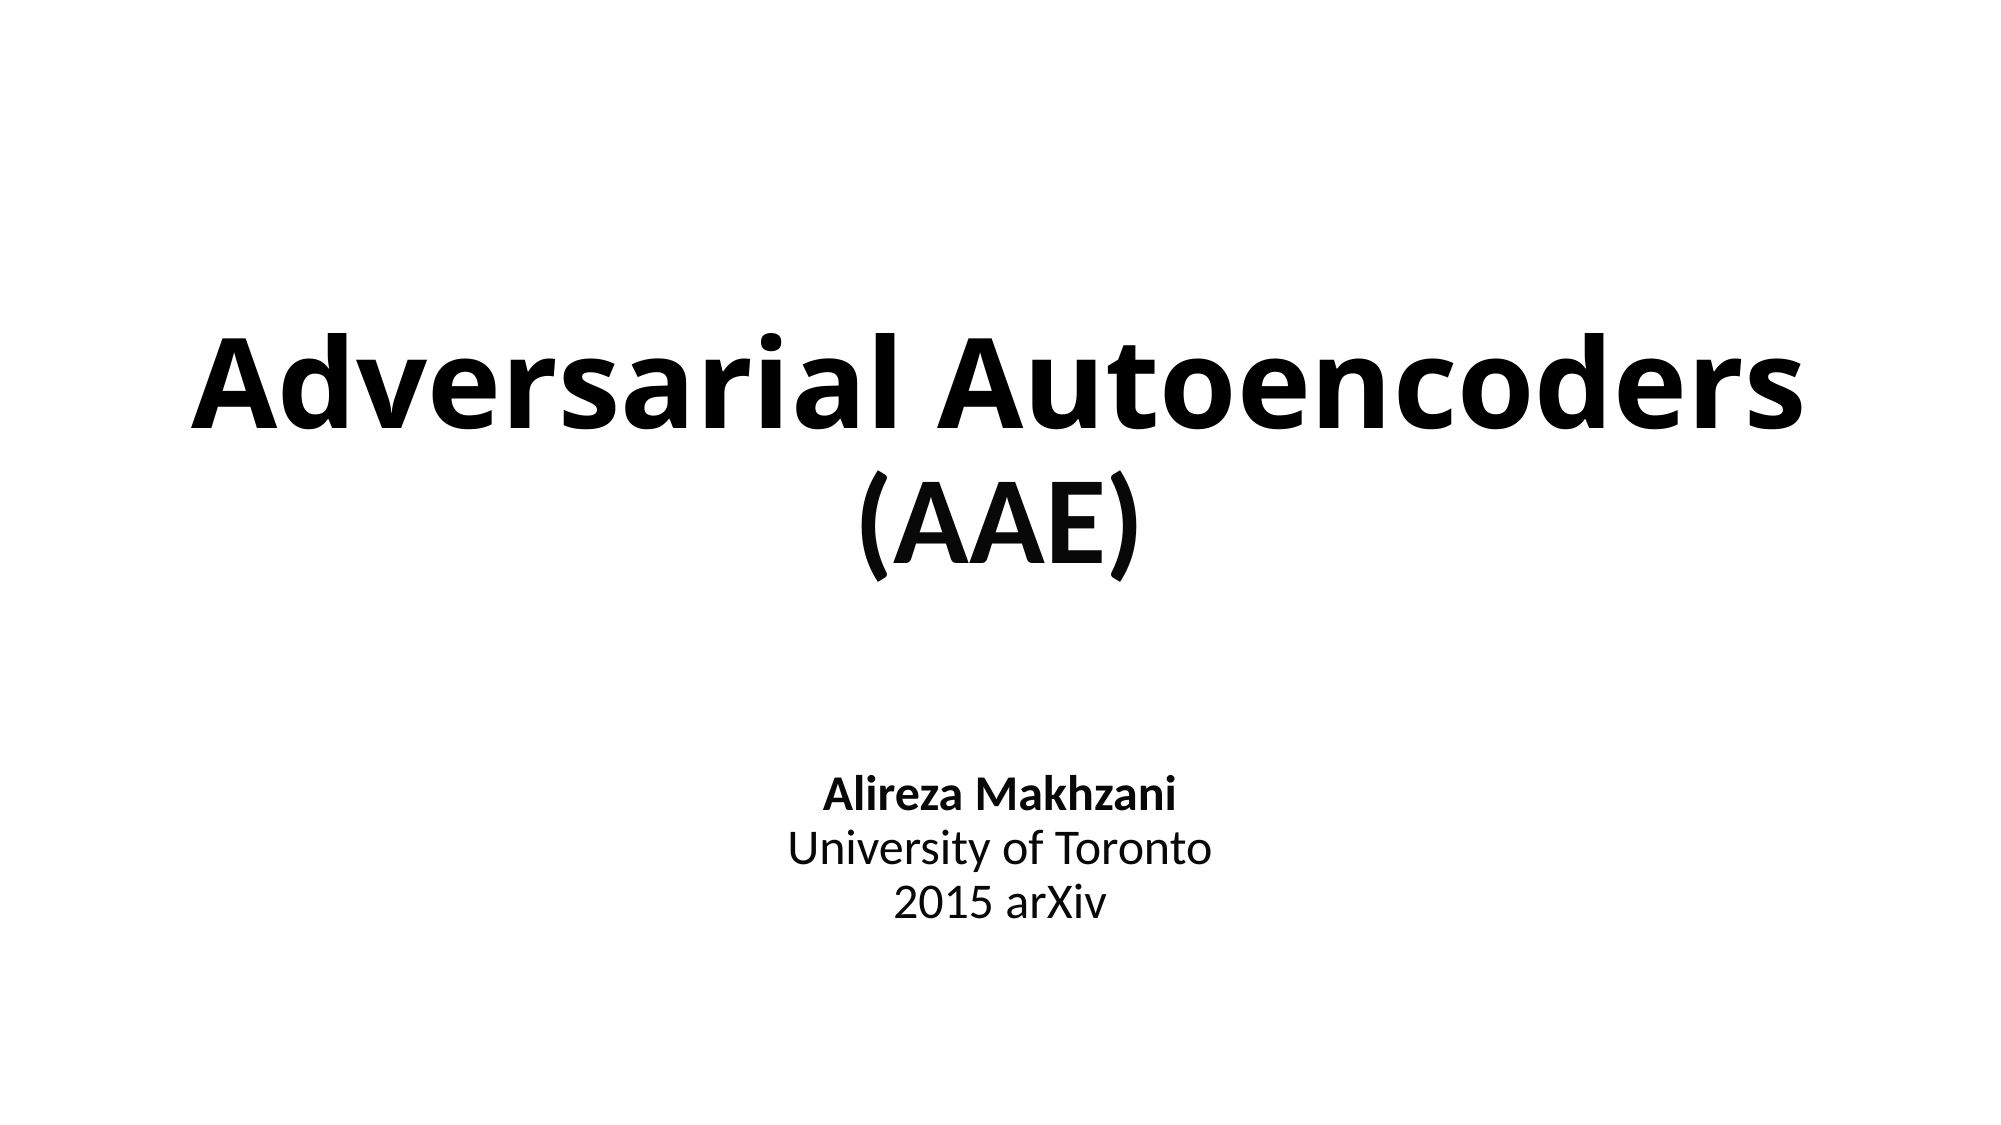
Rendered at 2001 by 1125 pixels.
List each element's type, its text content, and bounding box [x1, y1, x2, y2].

subtitle Alireza Makhzani University of Toronto 2015 arXiv [249, 712, 1750, 985]
title Adversarial Autoencoders (AAE) [137, 259, 1863, 652]
